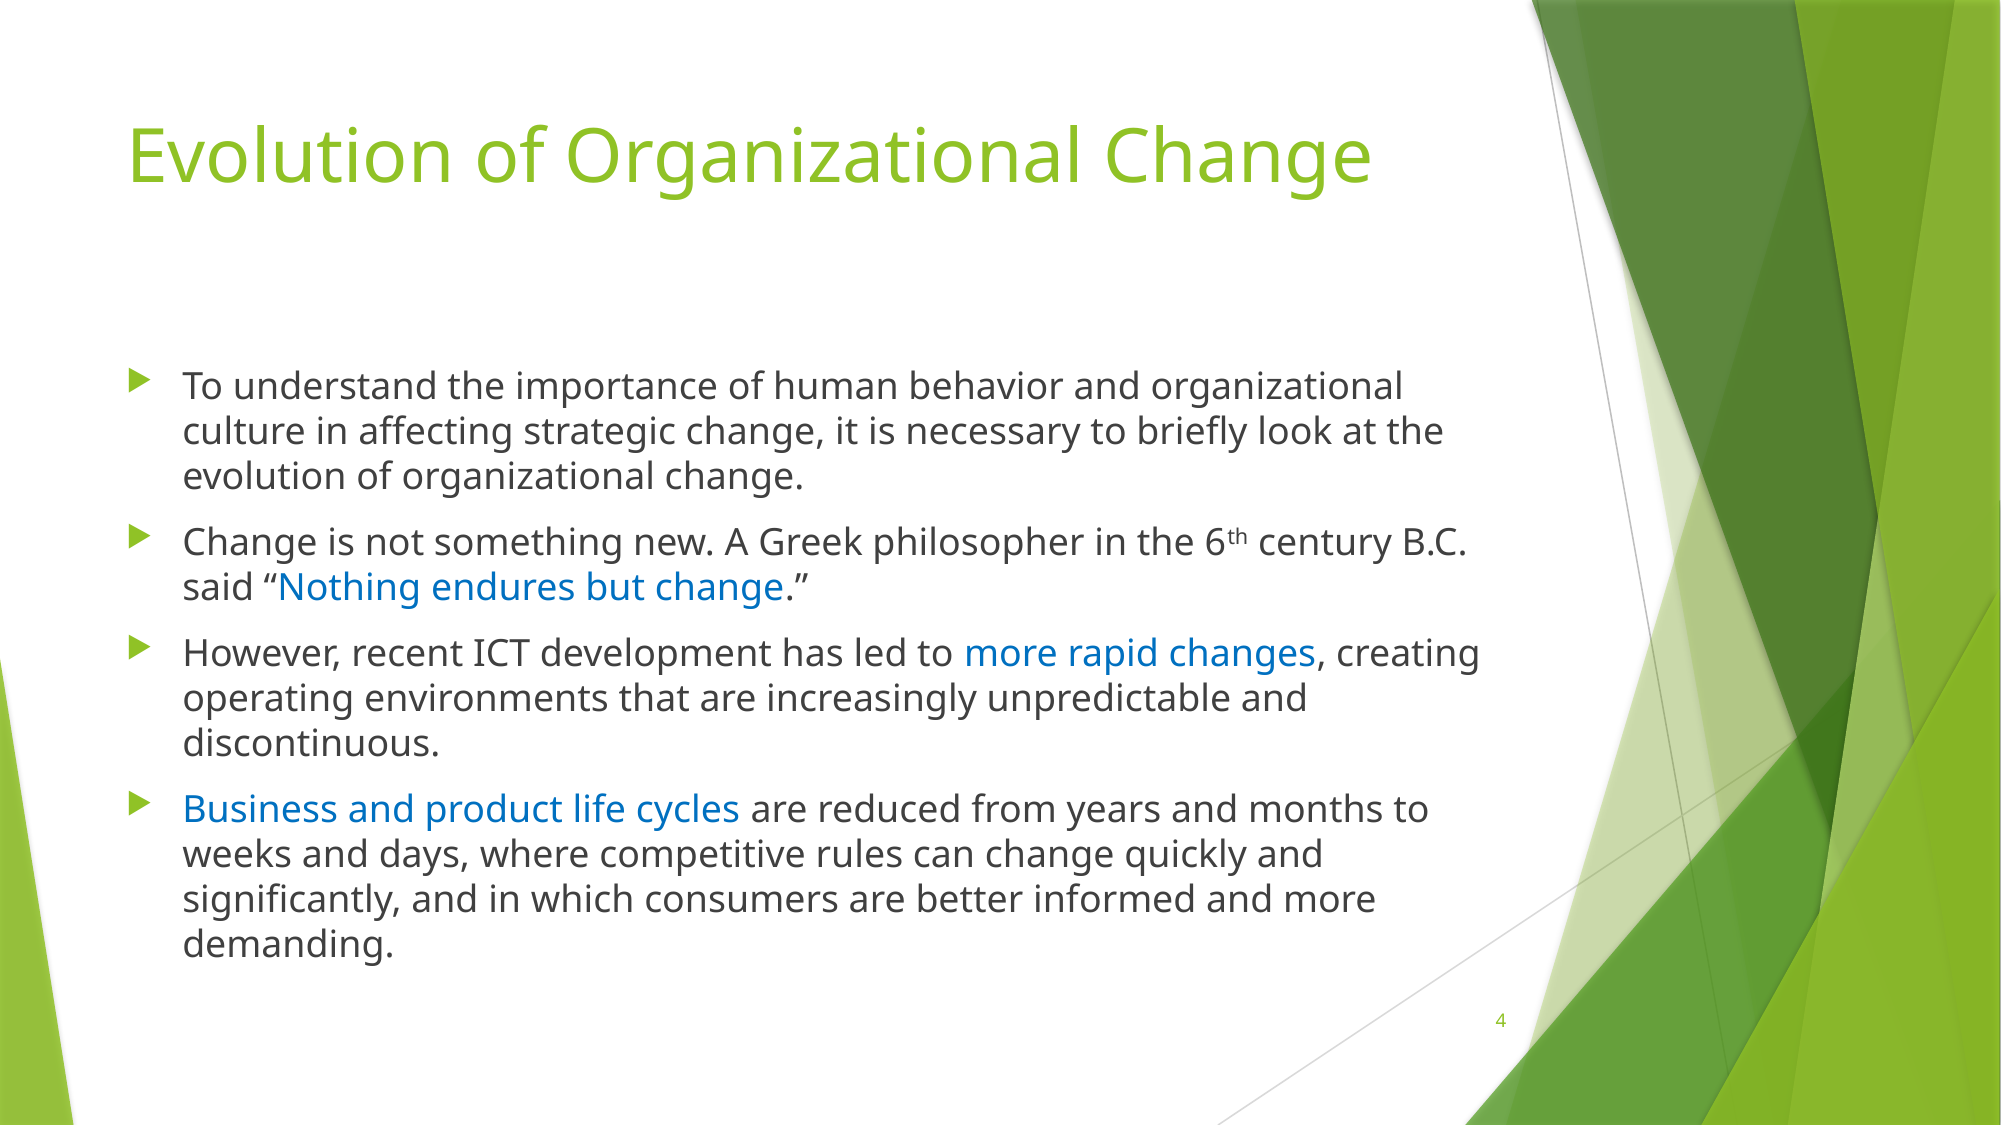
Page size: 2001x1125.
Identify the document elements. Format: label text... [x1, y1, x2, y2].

list To understand the importance of human behavior and organizational culture in affecting strategic change, it is necessary to briefly look at the evolution of organizational change. Change is not something new. A Greek philosopher in the 6th century B.C. said “Nothing endures but change.” However, recent ICT development has led to more rapid changes, creating operating environments that are increasingly unpredictable and discontinuous. Business and product life cycles are reduced from years and months to weeks and days, where competitive rules can change quickly and significantly, and in which consumers are better informed and more demanding. [111, 354, 1522, 992]
slide_number 4 [1409, 991, 1522, 1051]
title Evolution of Organizational Change [111, 99, 1522, 317]
